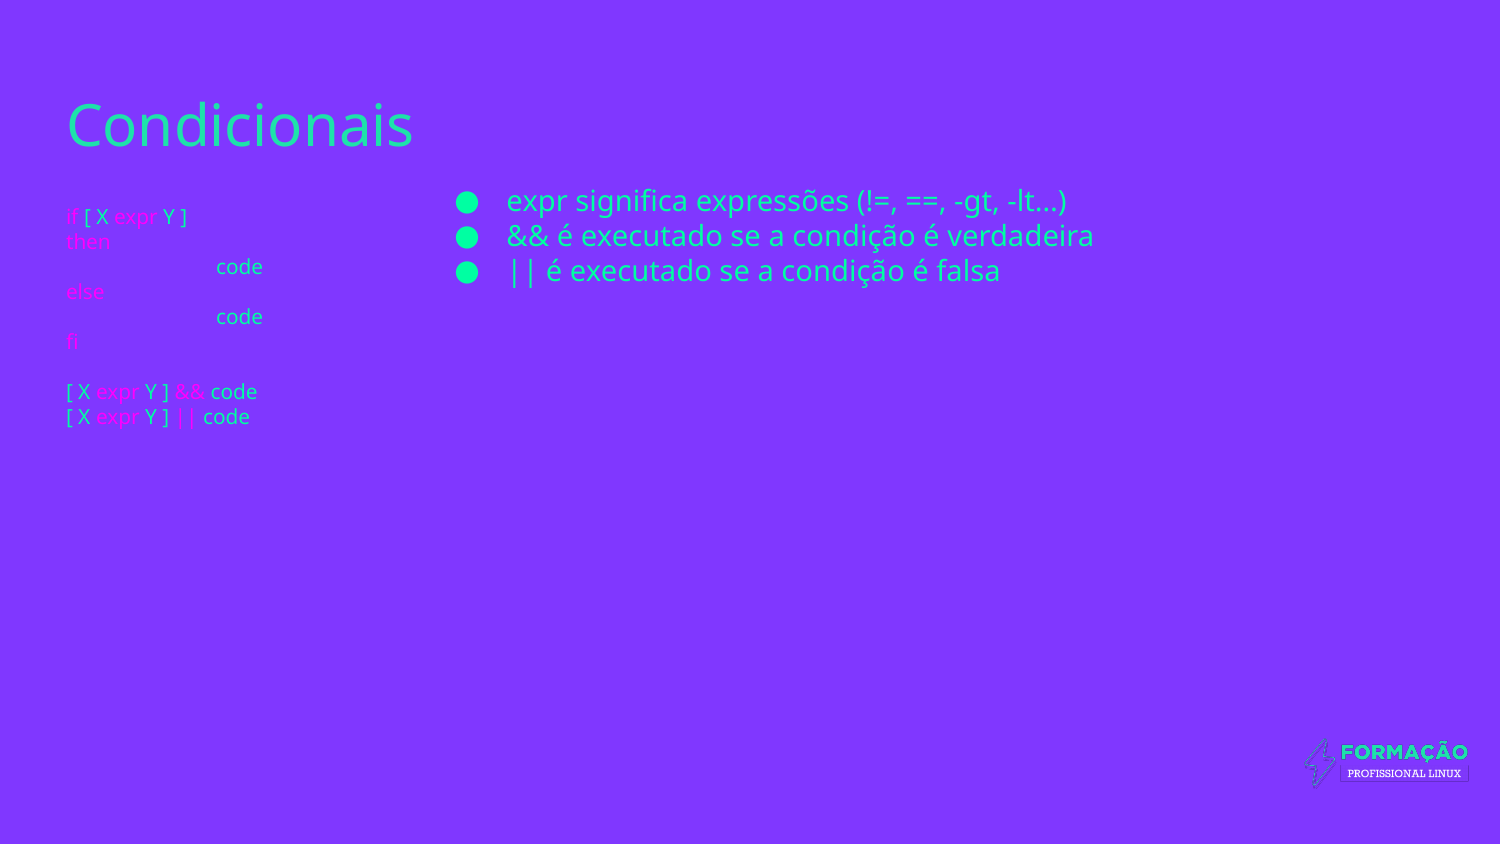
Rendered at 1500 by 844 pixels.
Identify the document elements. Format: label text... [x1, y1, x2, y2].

title Condicionais [51, 72, 1449, 167]
picture [1273, 683, 1500, 844]
list if [ X expr Y ] then code else code fi [ X expr Y ] && code [ X expr Y ] || code [51, 189, 291, 750]
text_box expr significa expressões (!=, ==, -gt, -lt…) && é executado se a condição é verdadeira || é executado se a condição é falsa [416, 166, 1318, 315]
